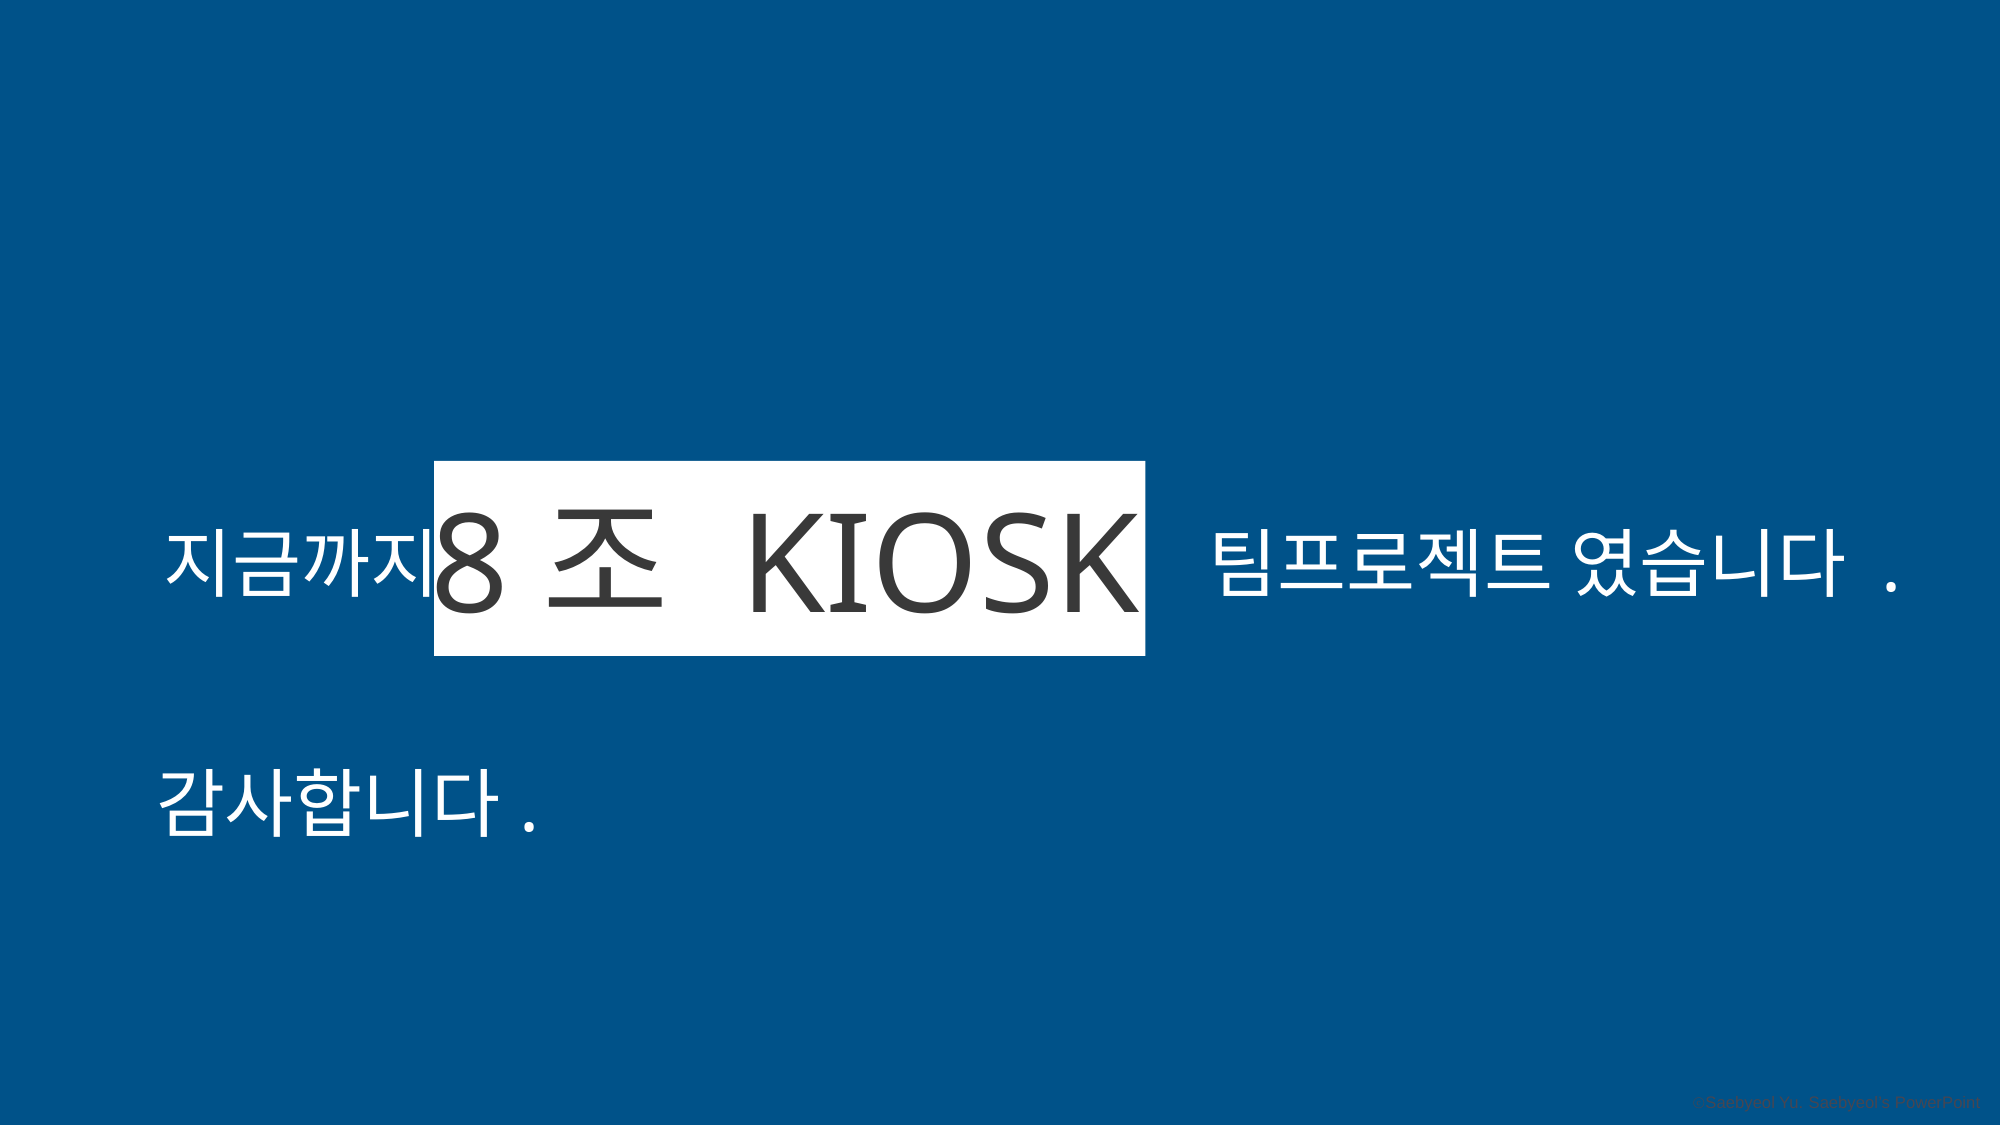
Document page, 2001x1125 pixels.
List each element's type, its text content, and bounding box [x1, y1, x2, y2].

text_box 8조 KIOSK [415, 467, 1191, 648]
text_box 지금까지 [148, 509, 415, 615]
text_box 감사합니다. [141, 749, 574, 855]
text_box [433, 648, 1146, 657]
text_box 팀프로젝트 였습니다 . [1193, 509, 1917, 615]
text_box [433, 460, 1146, 467]
